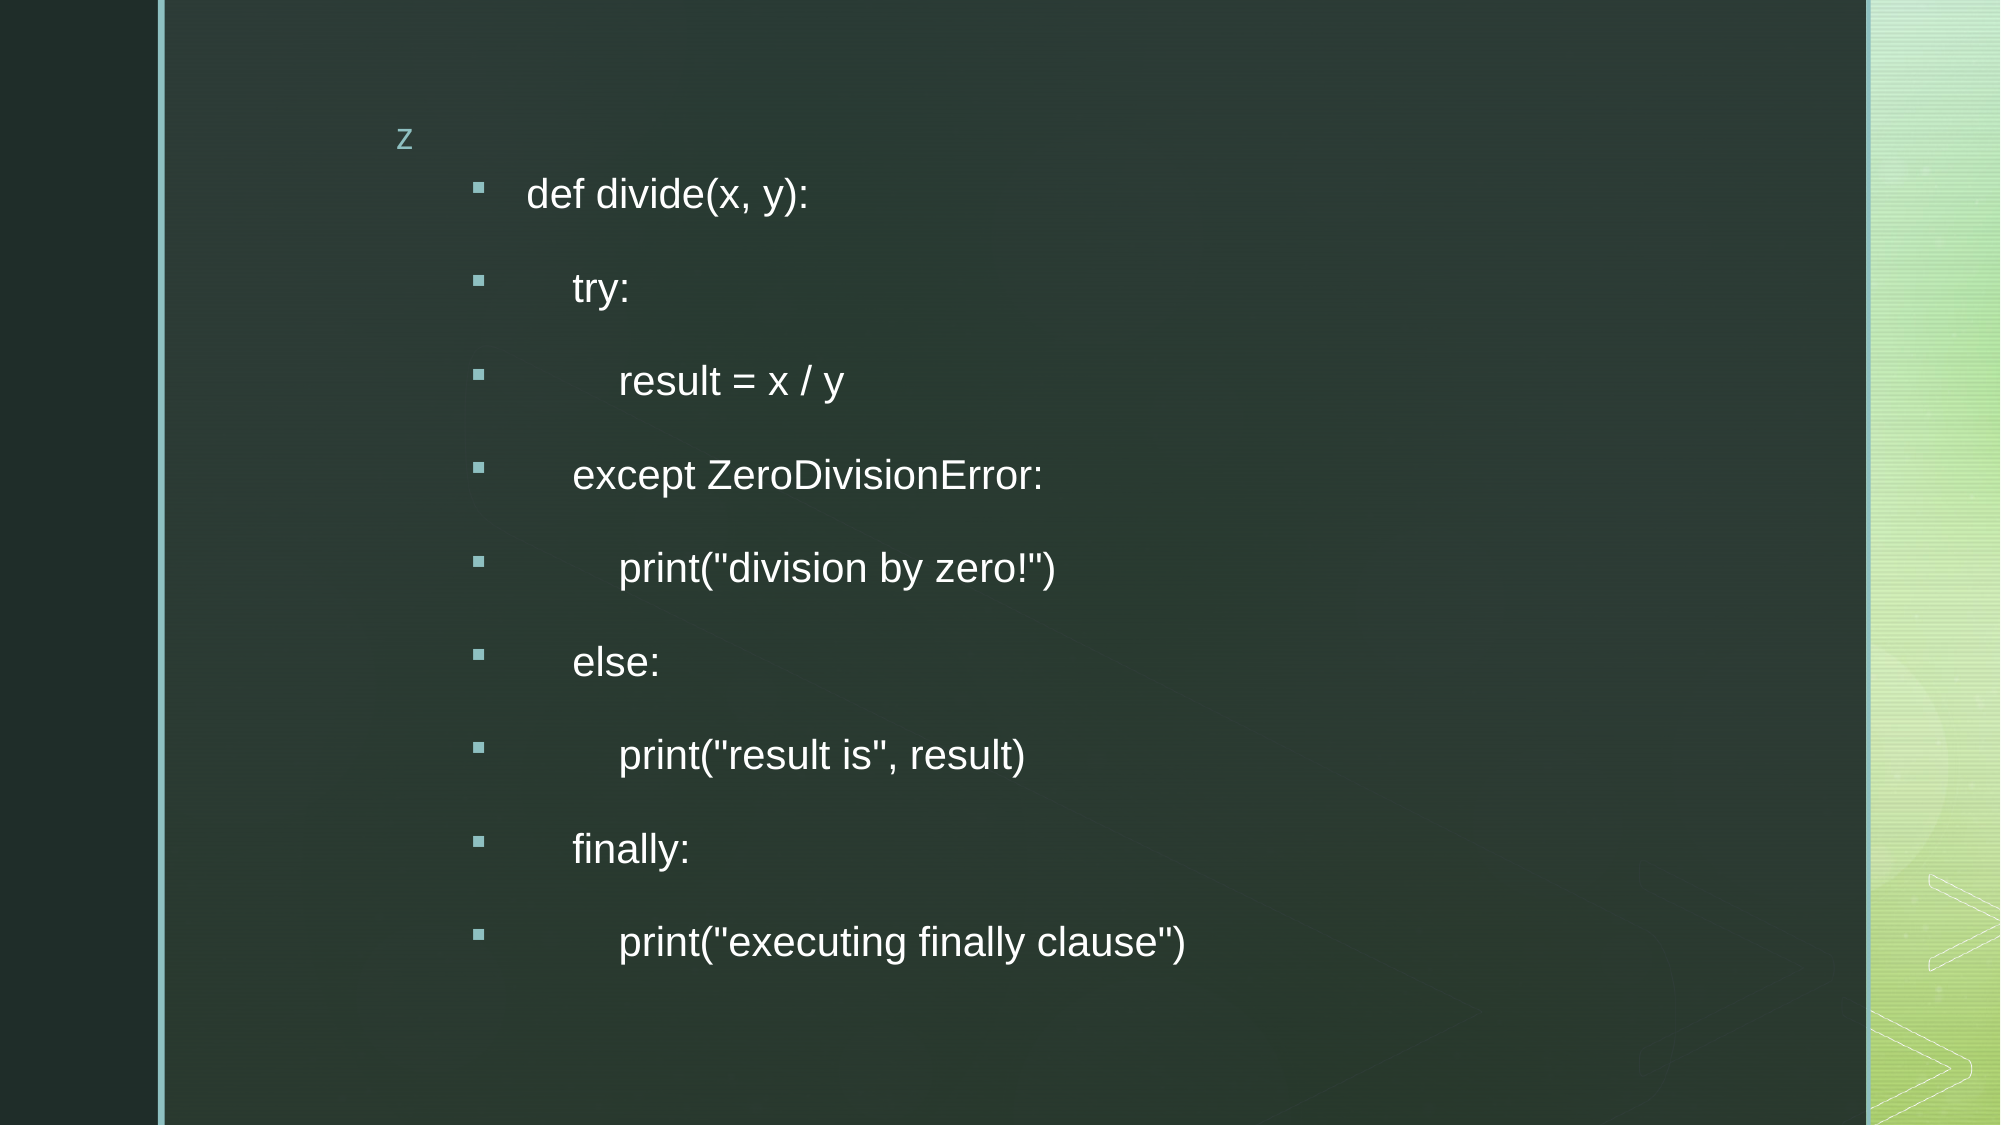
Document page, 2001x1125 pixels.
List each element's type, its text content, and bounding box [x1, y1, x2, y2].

picture [1871, 0, 2001, 1125]
list def divide(x, y): try: result = x / y except ZeroDivisionError: print("division by zero!") else: print("result is", result) finally: print("executing finally clause") [454, 129, 1734, 993]
